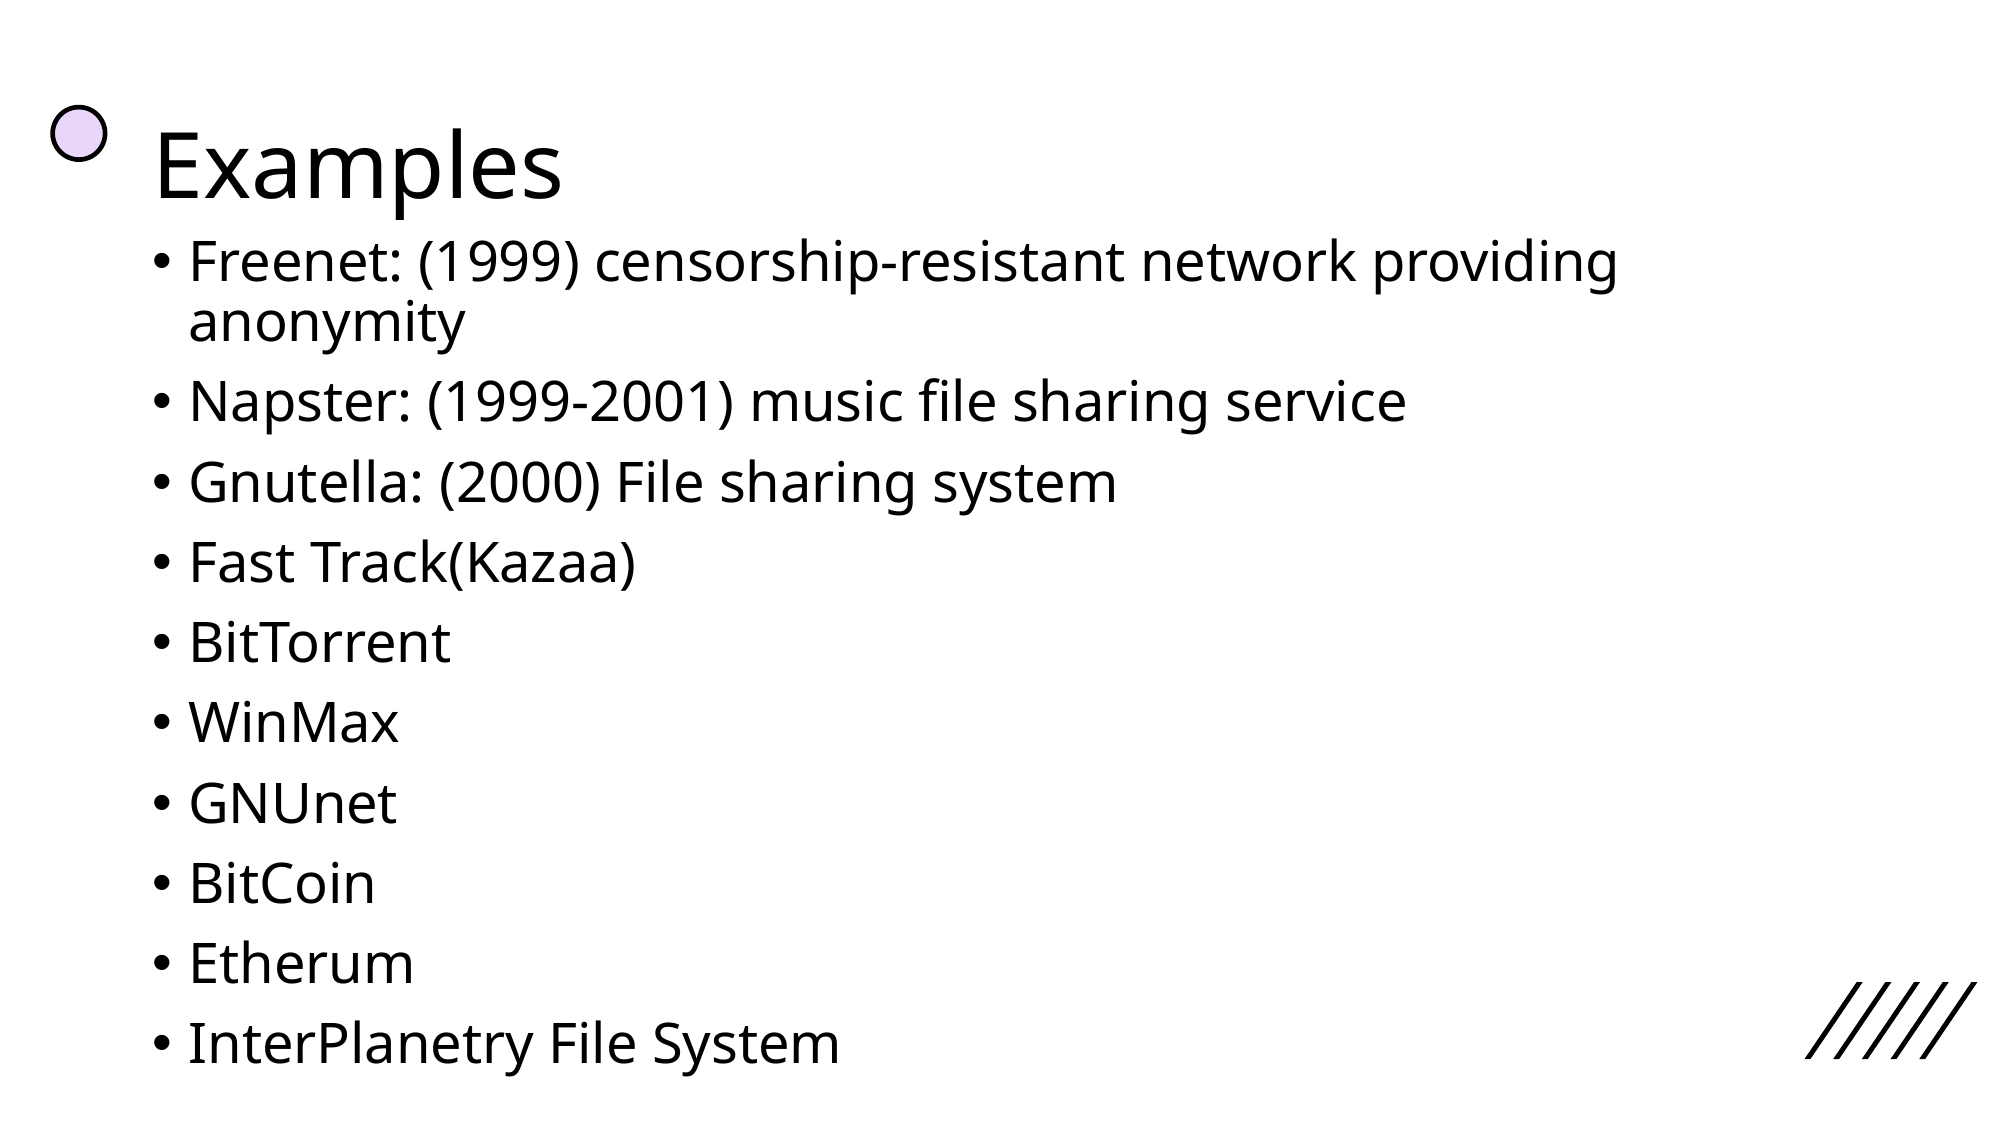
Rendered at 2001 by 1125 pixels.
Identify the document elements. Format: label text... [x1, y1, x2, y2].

title Examples [137, 59, 1863, 225]
list Freenet: (1999) censorship-resistant network providing anonymity Napster: (1999-2001) music file sharing service Gnutella: (2000) File sharing system Fast Track(Kazaa) BitTorrent WinMax GNUnet BitCoin Etherum InterPlanetry File System [137, 225, 1863, 1086]
